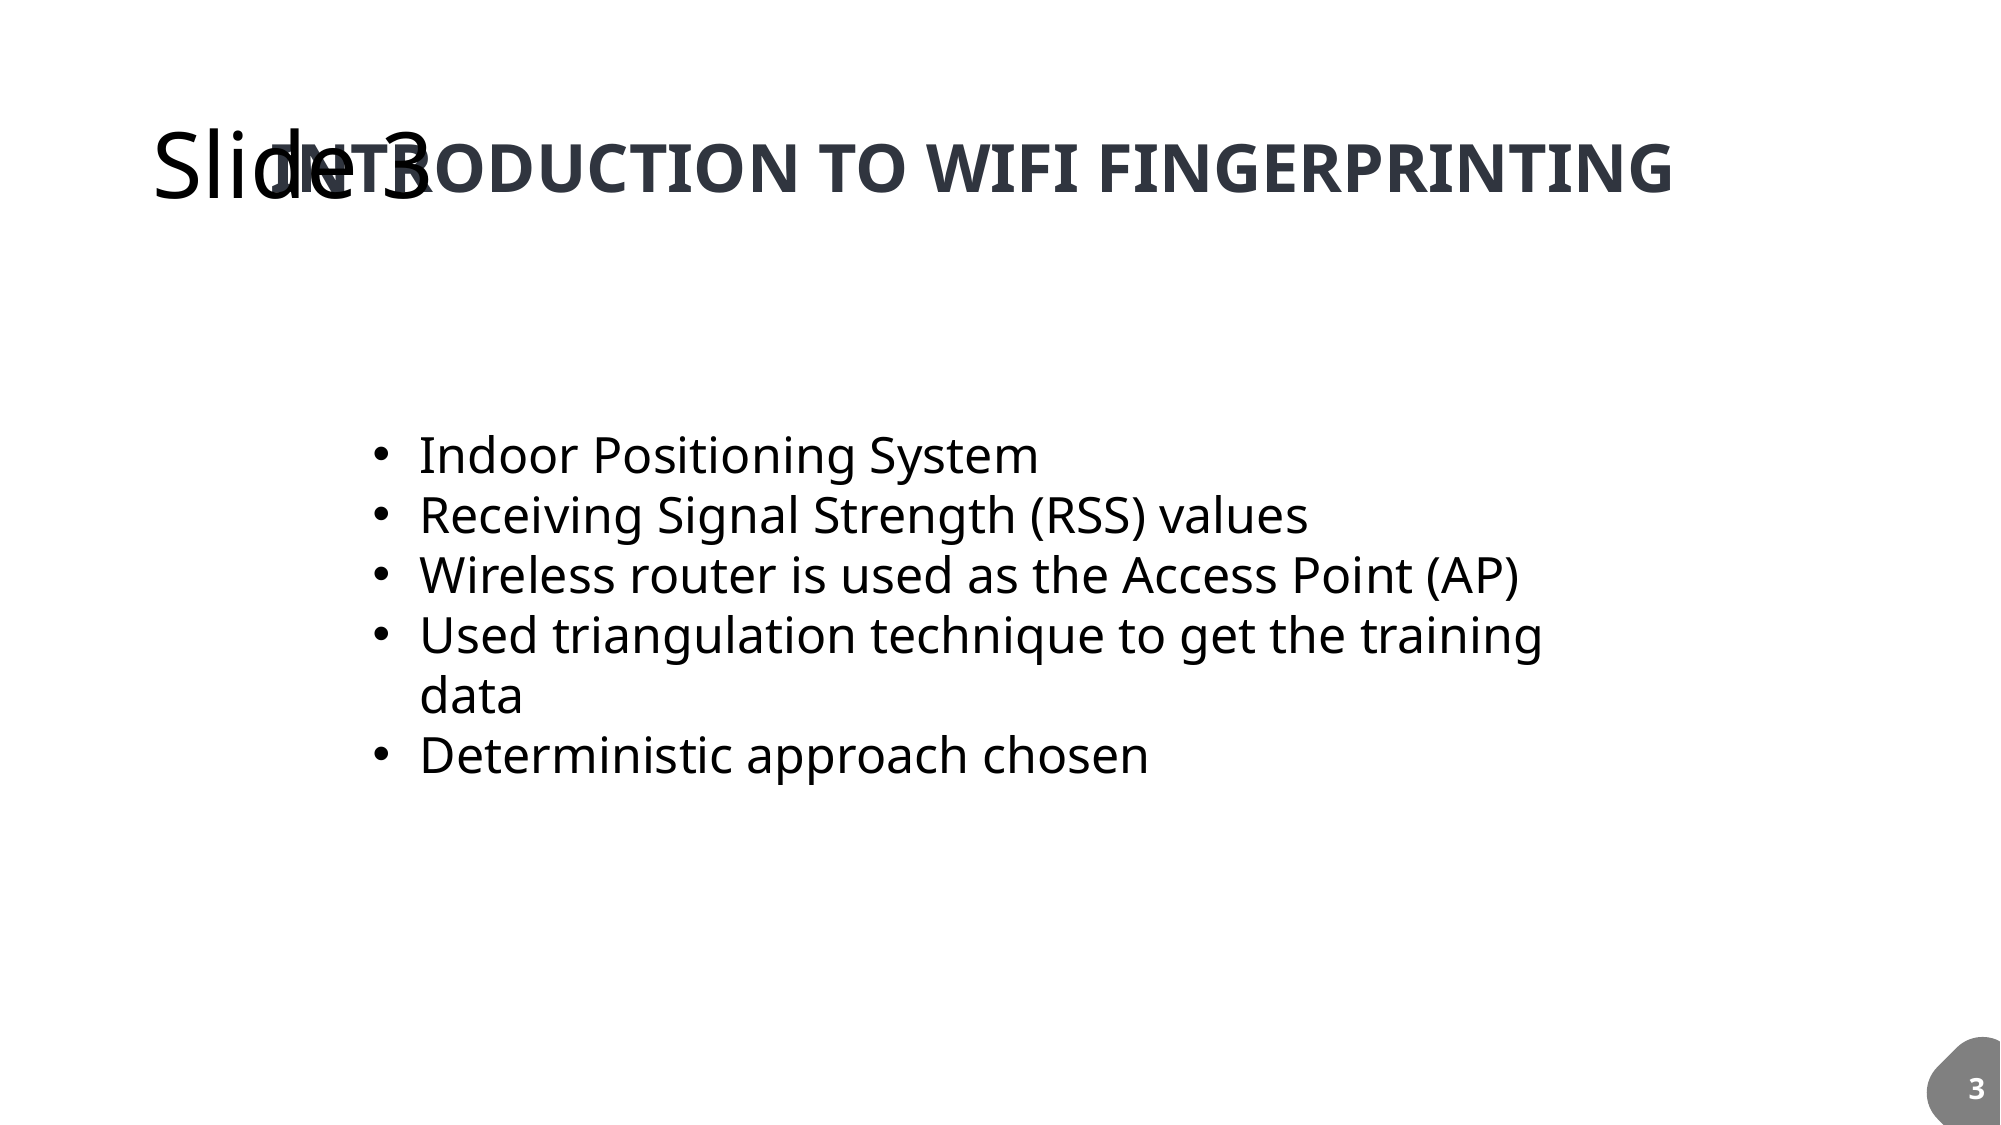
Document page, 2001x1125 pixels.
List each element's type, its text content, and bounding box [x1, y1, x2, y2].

text_box 3 [1953, 1063, 2000, 1113]
text_box [1925, 1035, 2000, 1125]
text_box Indoor Positioning System Receiving Signal Strength (RSS) values Wireless router is used as the Access Point (AP) Used triangulation technique to get the training data Deterministic approach chosen [357, 415, 1655, 836]
title Slide 3 [137, 59, 1863, 278]
